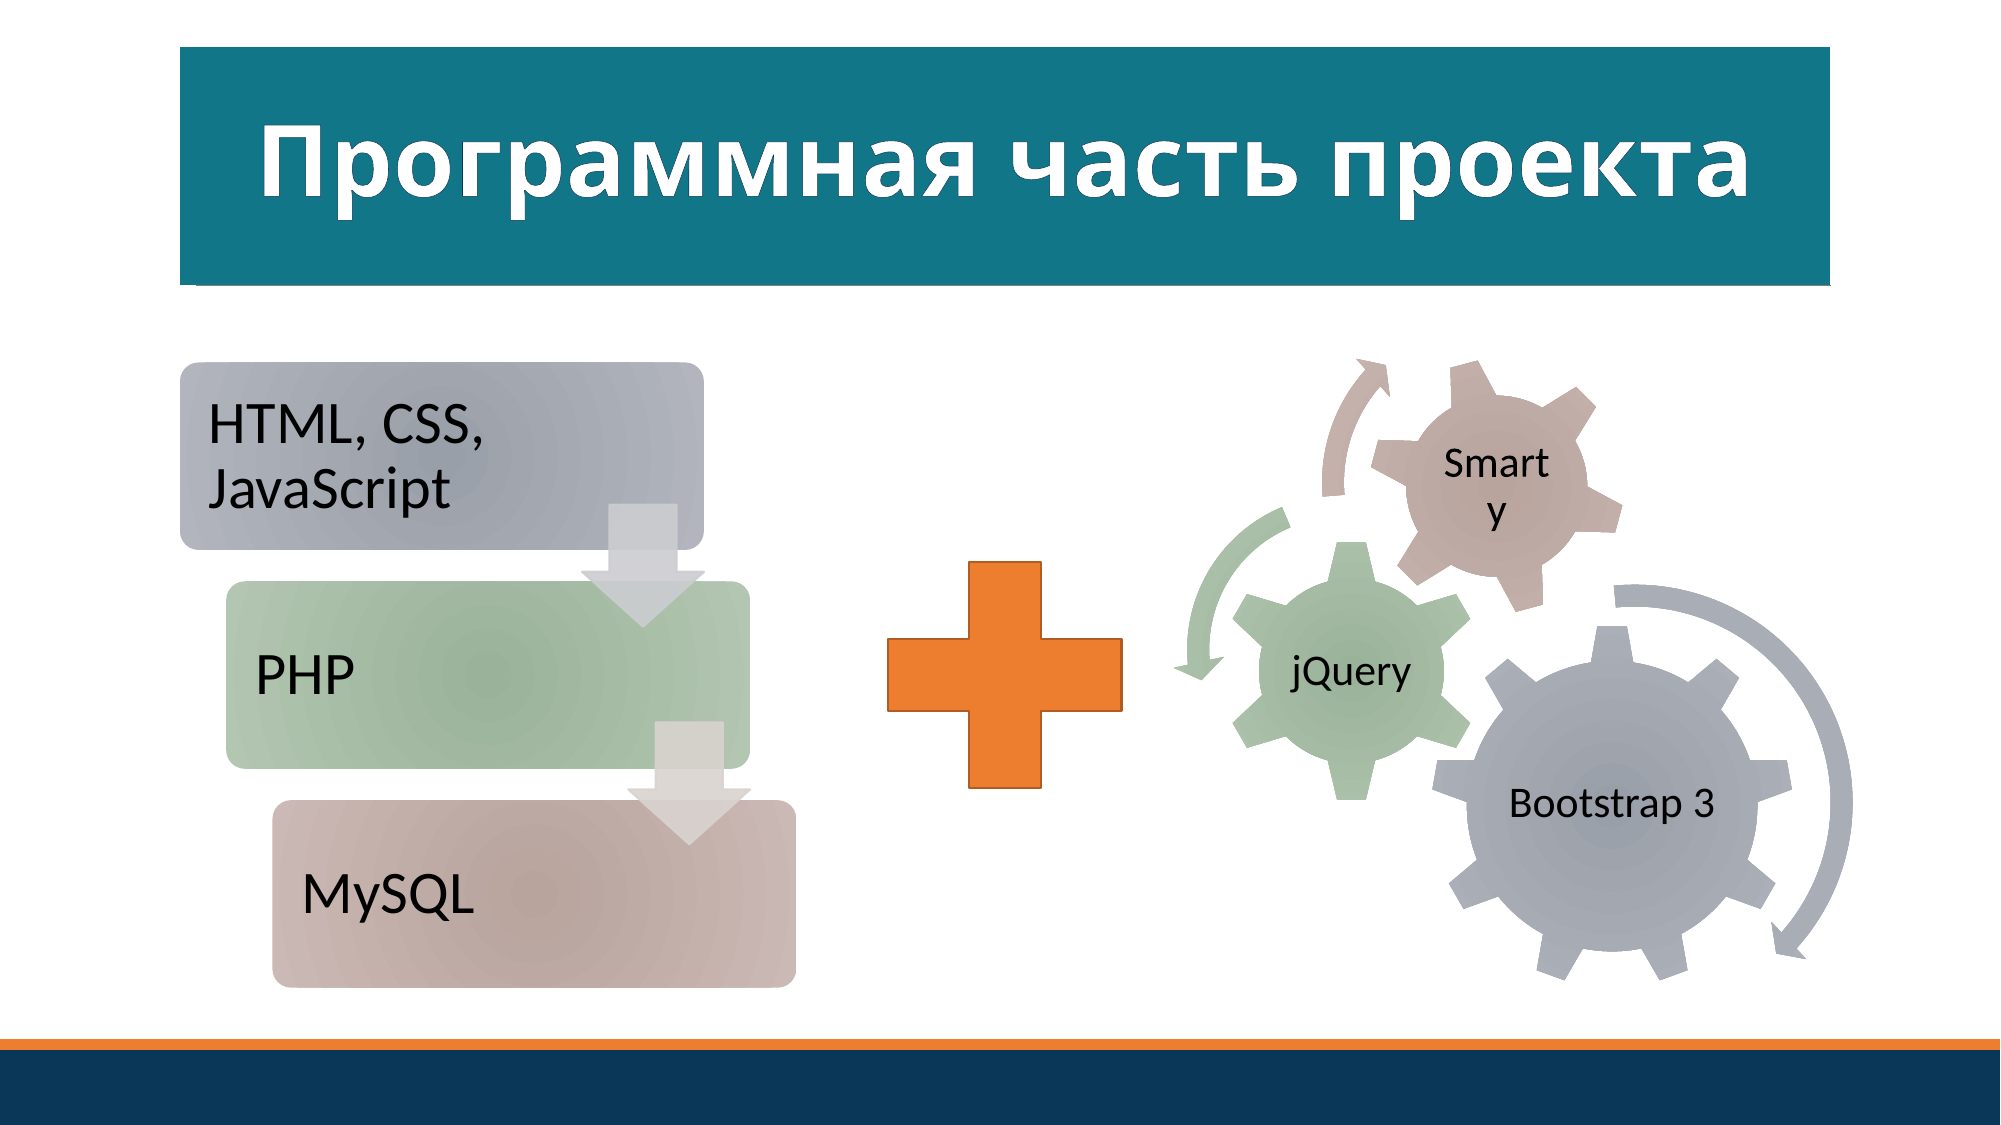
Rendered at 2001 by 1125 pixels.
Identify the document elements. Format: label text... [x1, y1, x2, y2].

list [179, 361, 797, 989]
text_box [1096, 327, 1831, 989]
title Программная часть проекта [180, 47, 1830, 285]
text_box [887, 561, 1094, 789]
